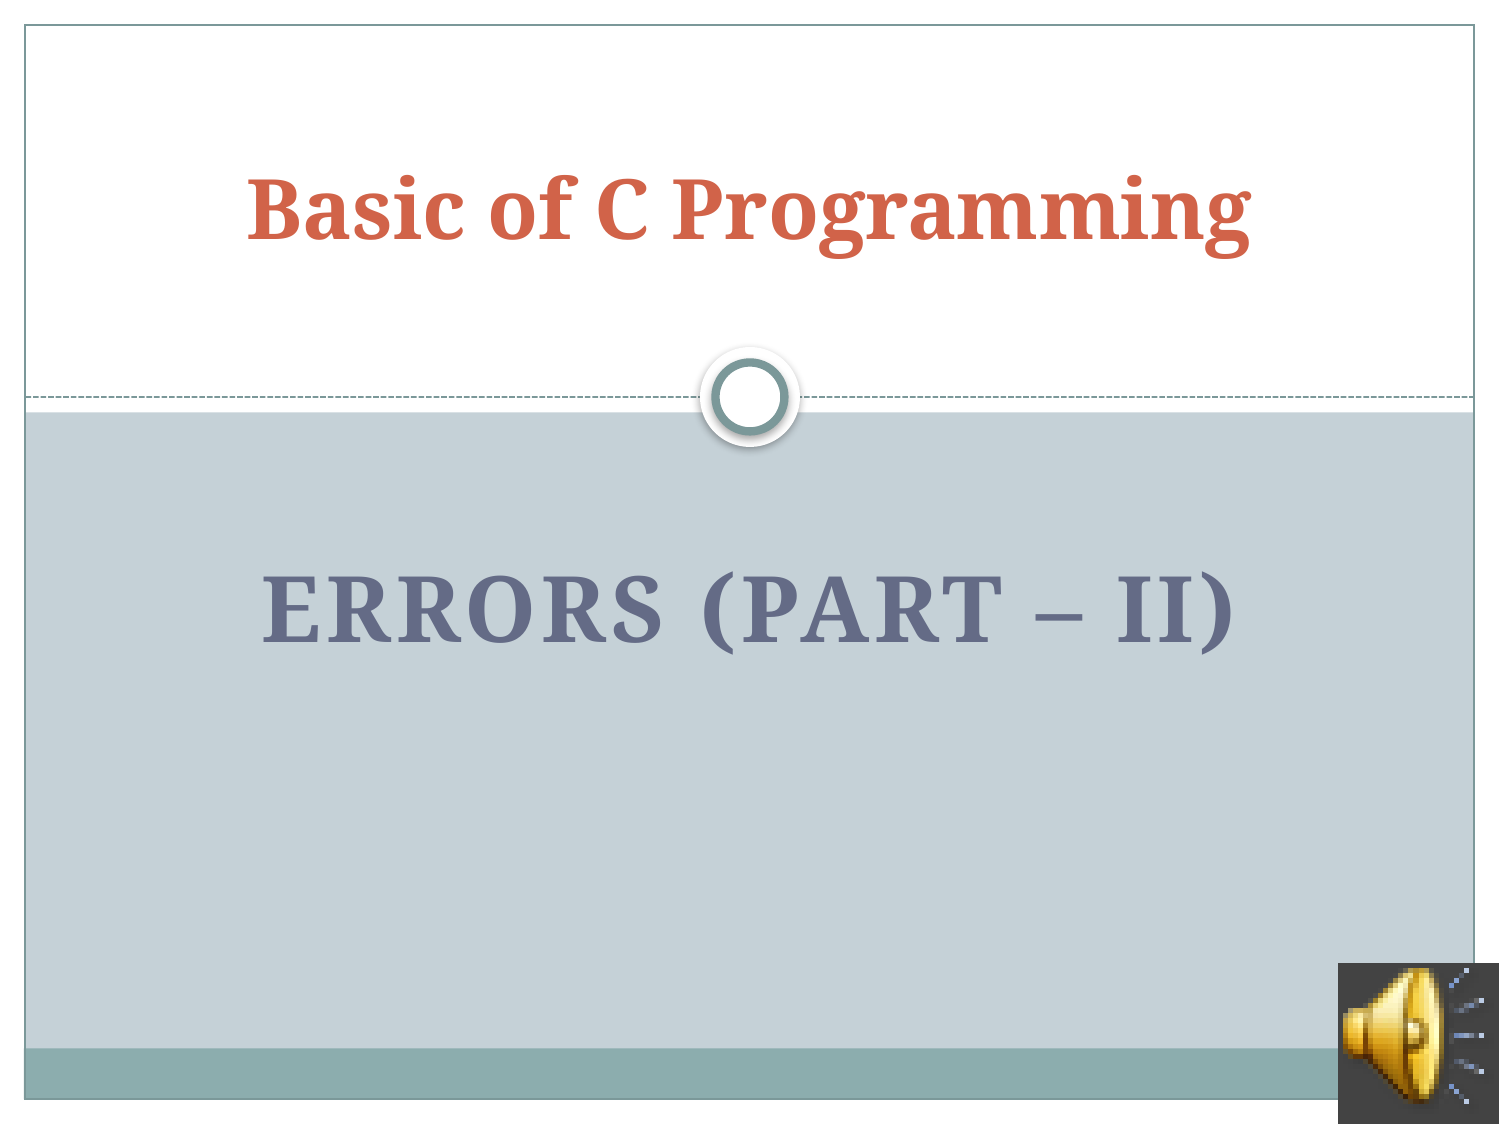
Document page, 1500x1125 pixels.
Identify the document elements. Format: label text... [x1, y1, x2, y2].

title Basic of C Programming [62, 62, 1438, 350]
subtitle Errors (PART – II) [62, 462, 1438, 750]
picture [1337, 962, 1500, 1125]
